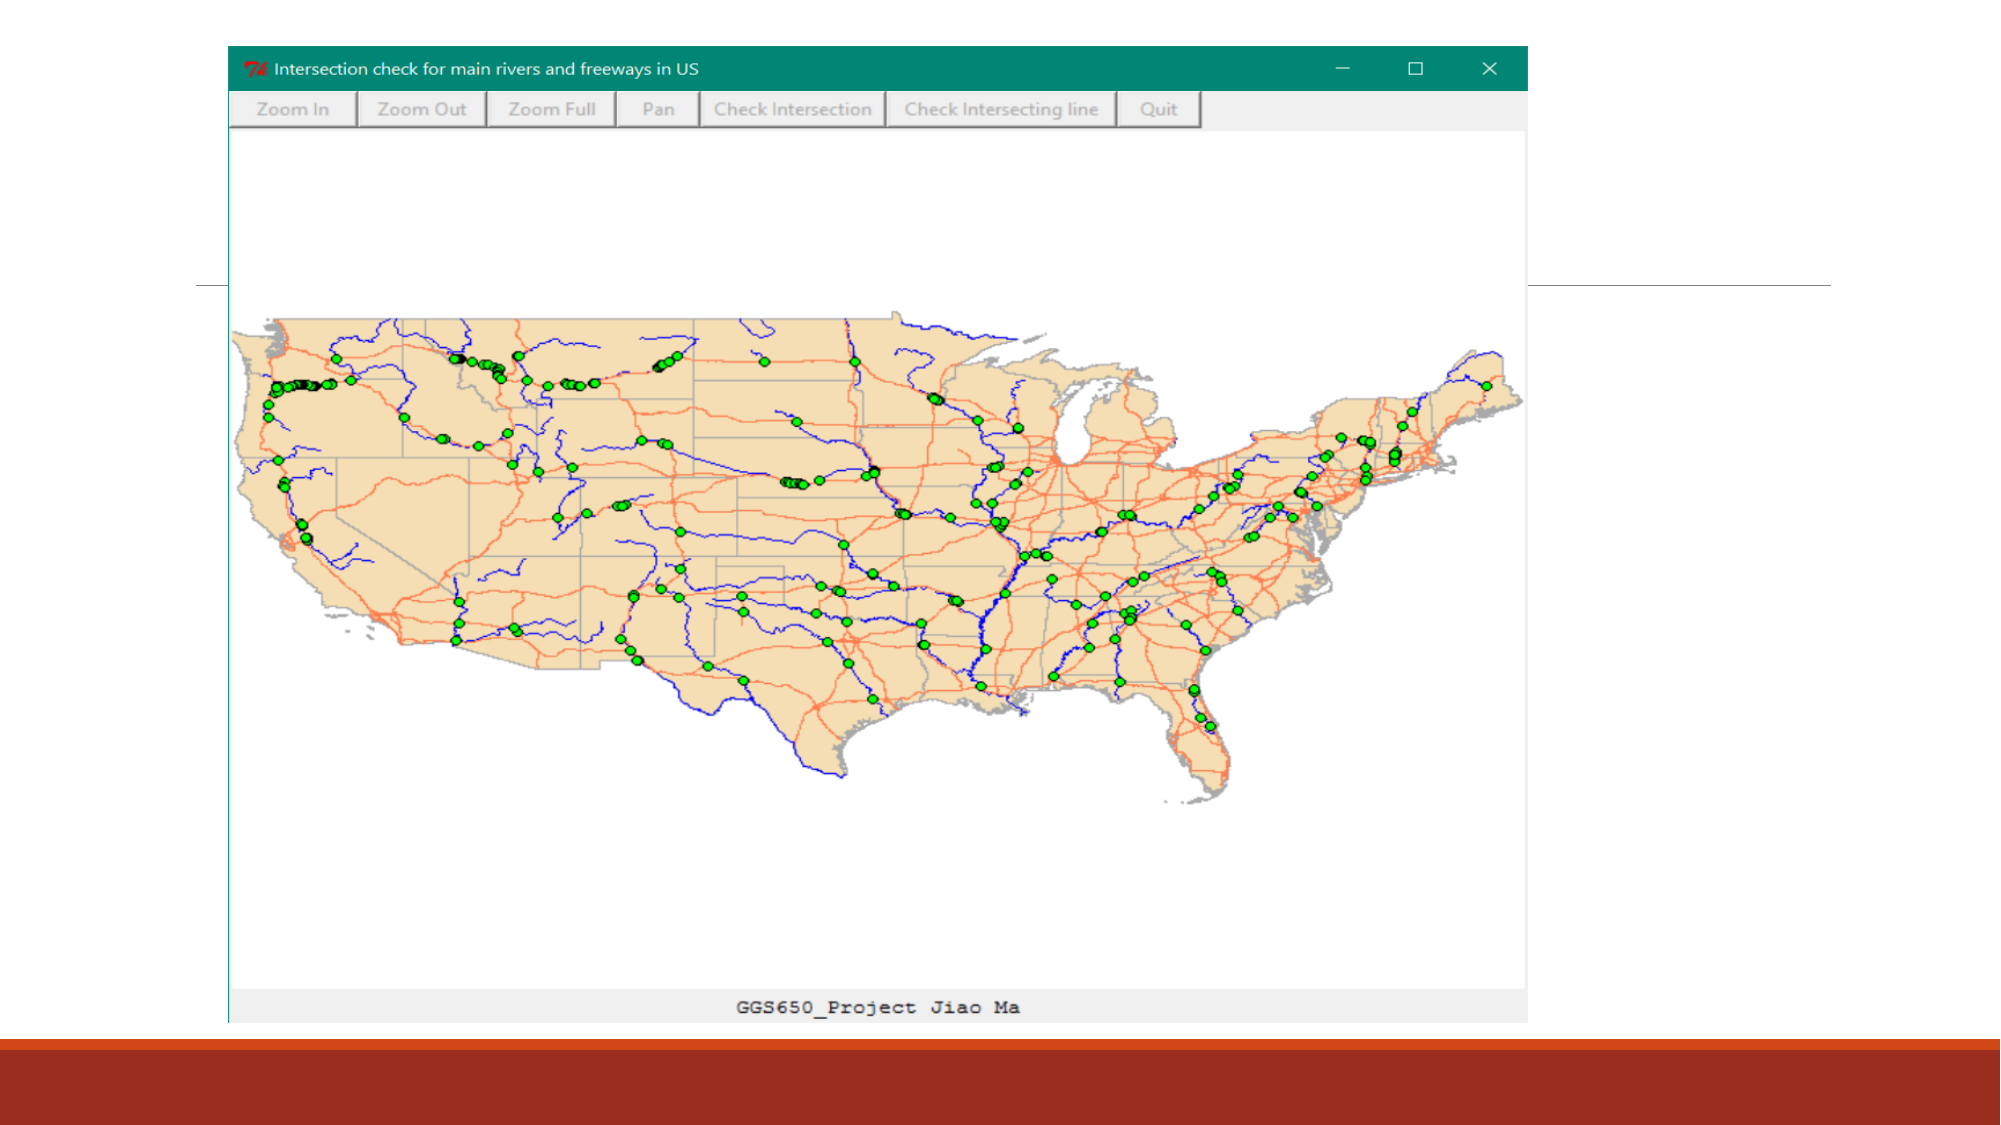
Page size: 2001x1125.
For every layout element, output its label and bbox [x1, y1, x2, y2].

picture [228, 46, 1529, 1023]
